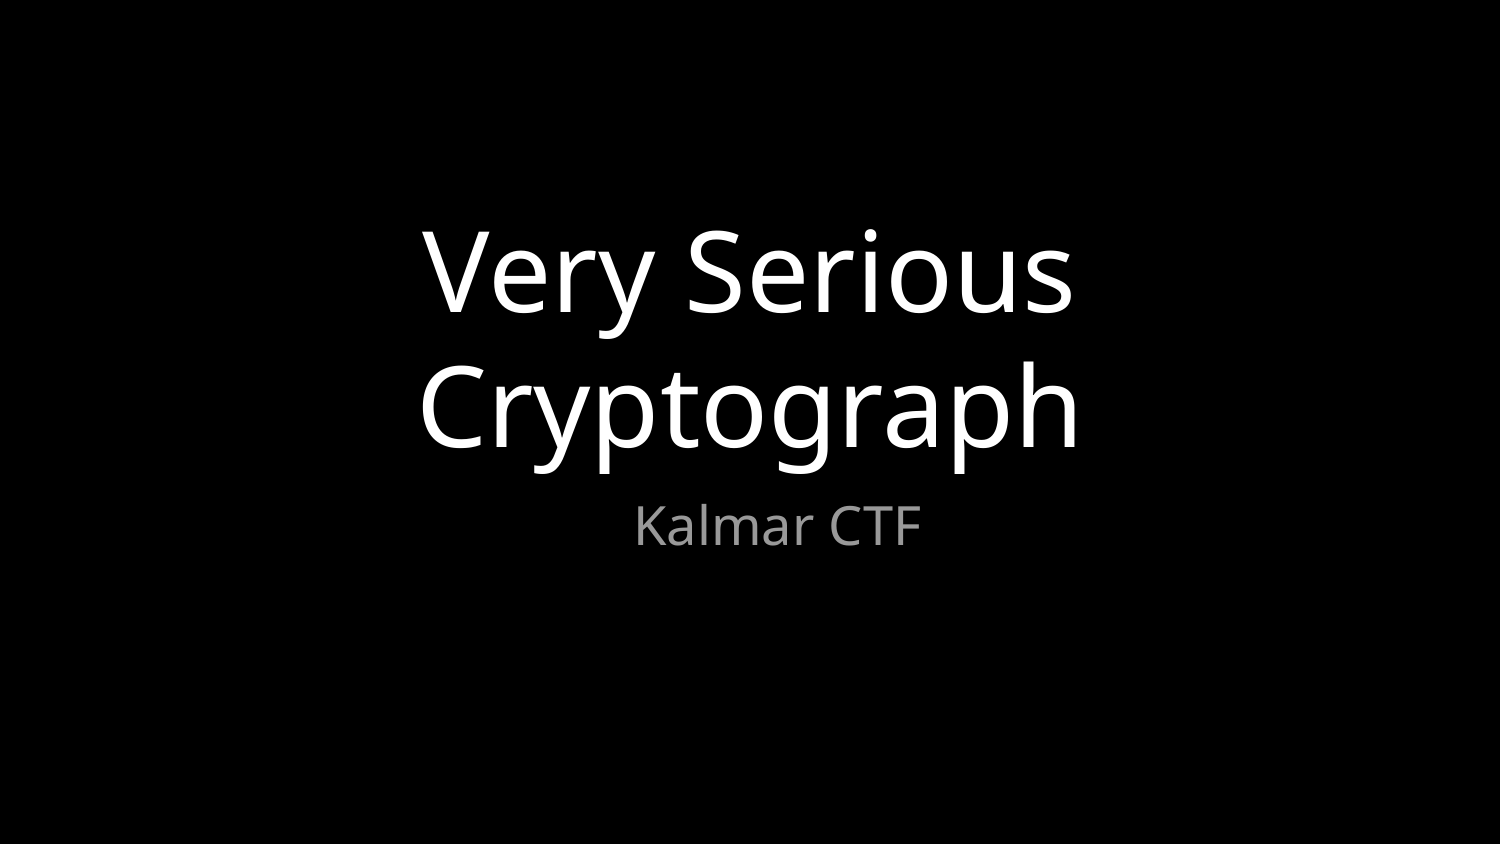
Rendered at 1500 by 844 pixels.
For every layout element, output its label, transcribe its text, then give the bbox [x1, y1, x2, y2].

subtitle Kalmar CTF [468, 476, 1087, 630]
title Very Serious Cryptograph [103, 184, 1397, 471]
